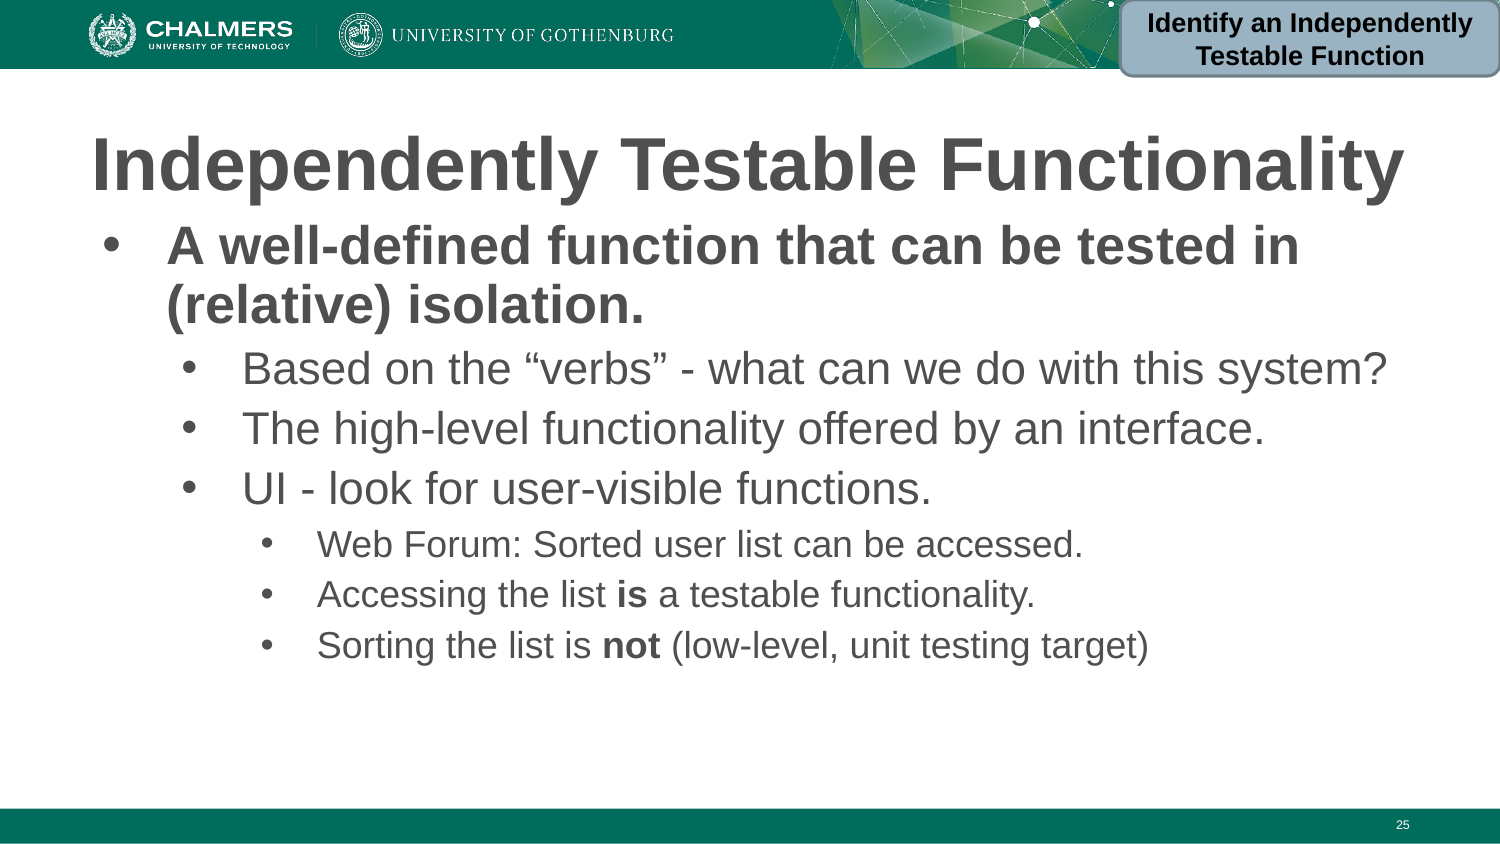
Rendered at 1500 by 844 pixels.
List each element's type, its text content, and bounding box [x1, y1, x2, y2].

picture [64, 0, 696, 85]
slide_number ‹#› [1074, 809, 1425, 844]
picture [1493, 0, 1500, 7]
list A well-defined function that can be tested in (relative) isolation. Based on the “verbs” - what can we do with this system? The high-level functionality offered by an interface. UI - look for user-visible functions. Web Forum: Sorted user list can be accessed. Accessing the list is a testable functionality. Sorting the list is not (low-level, unit testing target) [76, 210, 1425, 782]
title Independently Testable Functionality [76, 100, 1425, 210]
picture [759, 0, 1128, 68]
text_box Identify an Independently Testable Function [1120, 0, 1500, 77]
